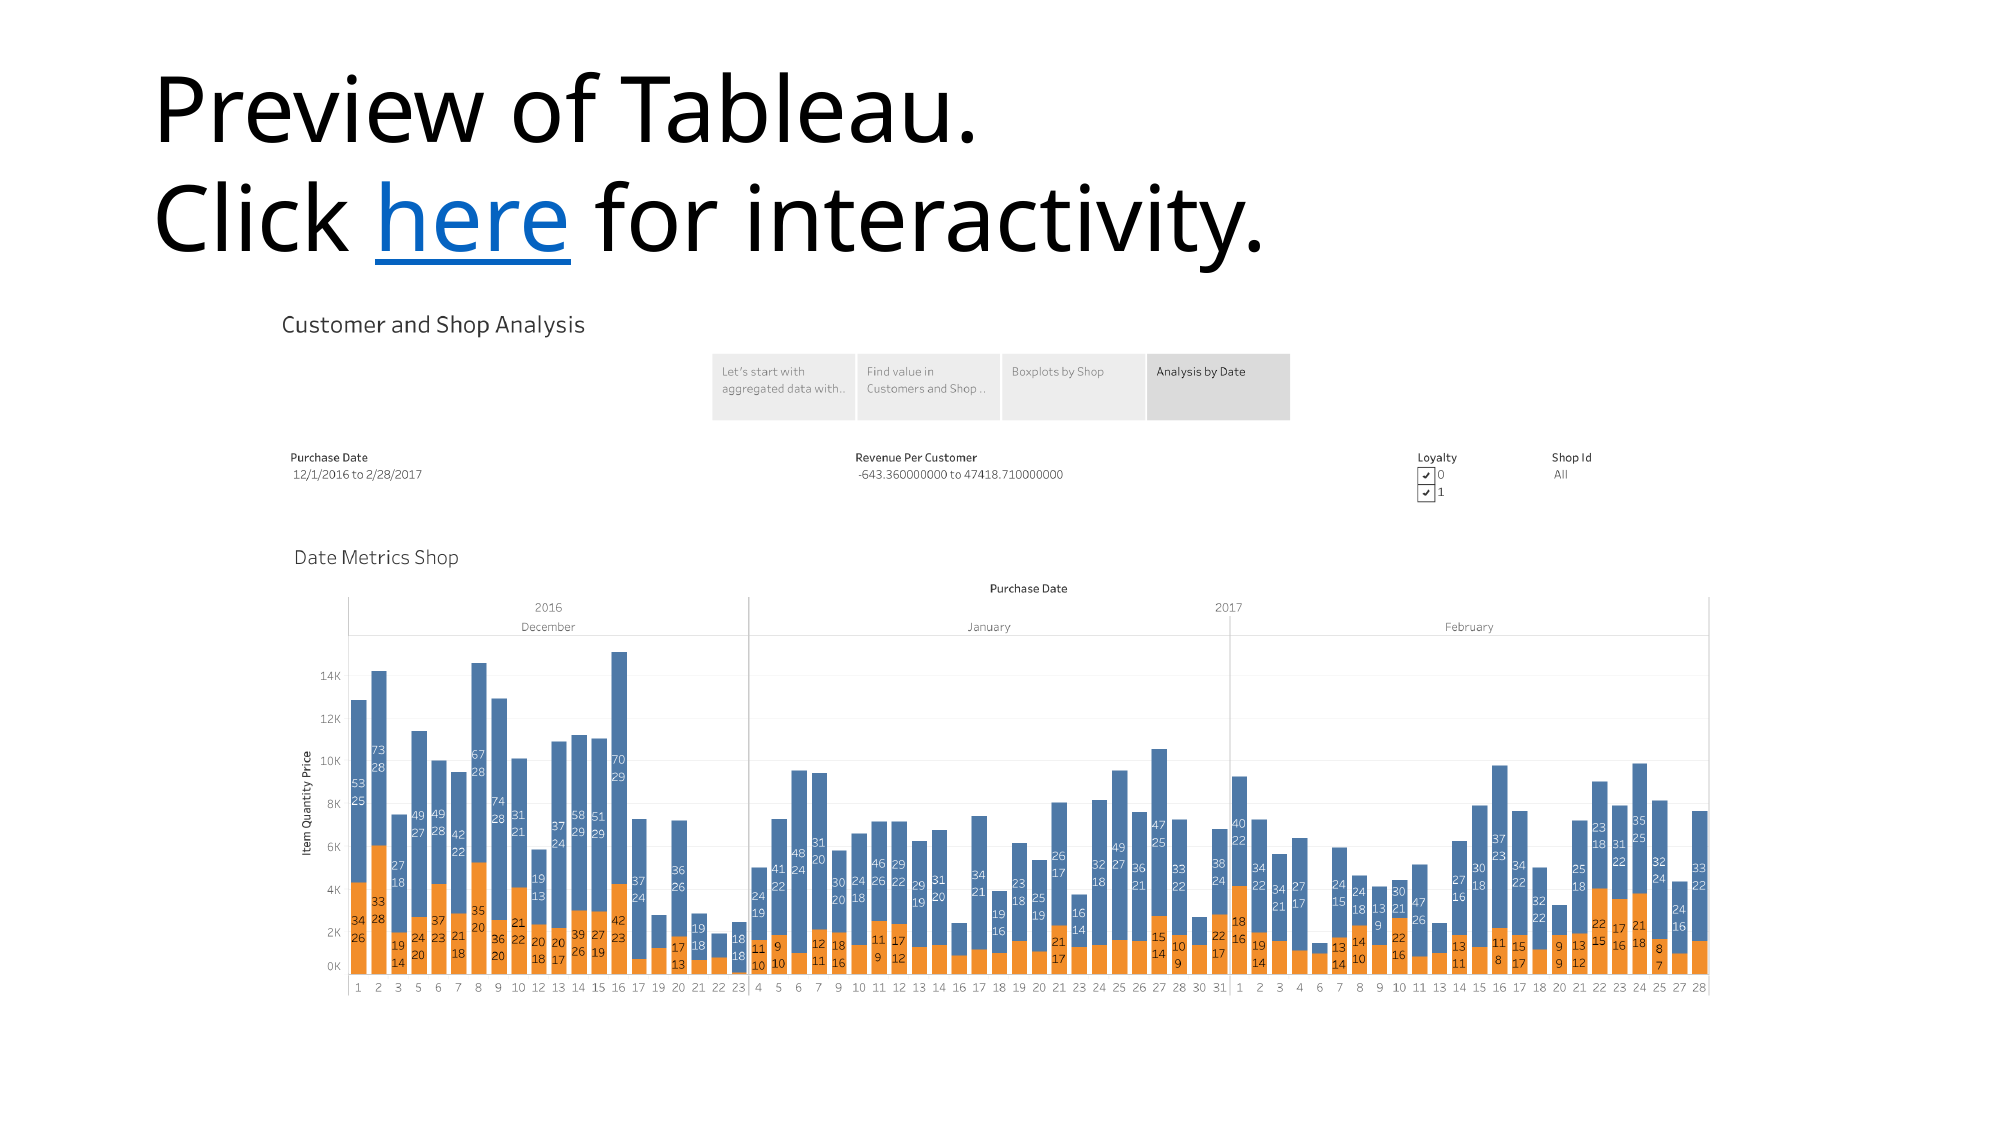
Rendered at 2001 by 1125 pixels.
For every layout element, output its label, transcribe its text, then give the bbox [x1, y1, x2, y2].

title Preview of Tableau. Click here for interactivity. [137, 59, 1863, 278]
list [270, 299, 1729, 1014]
